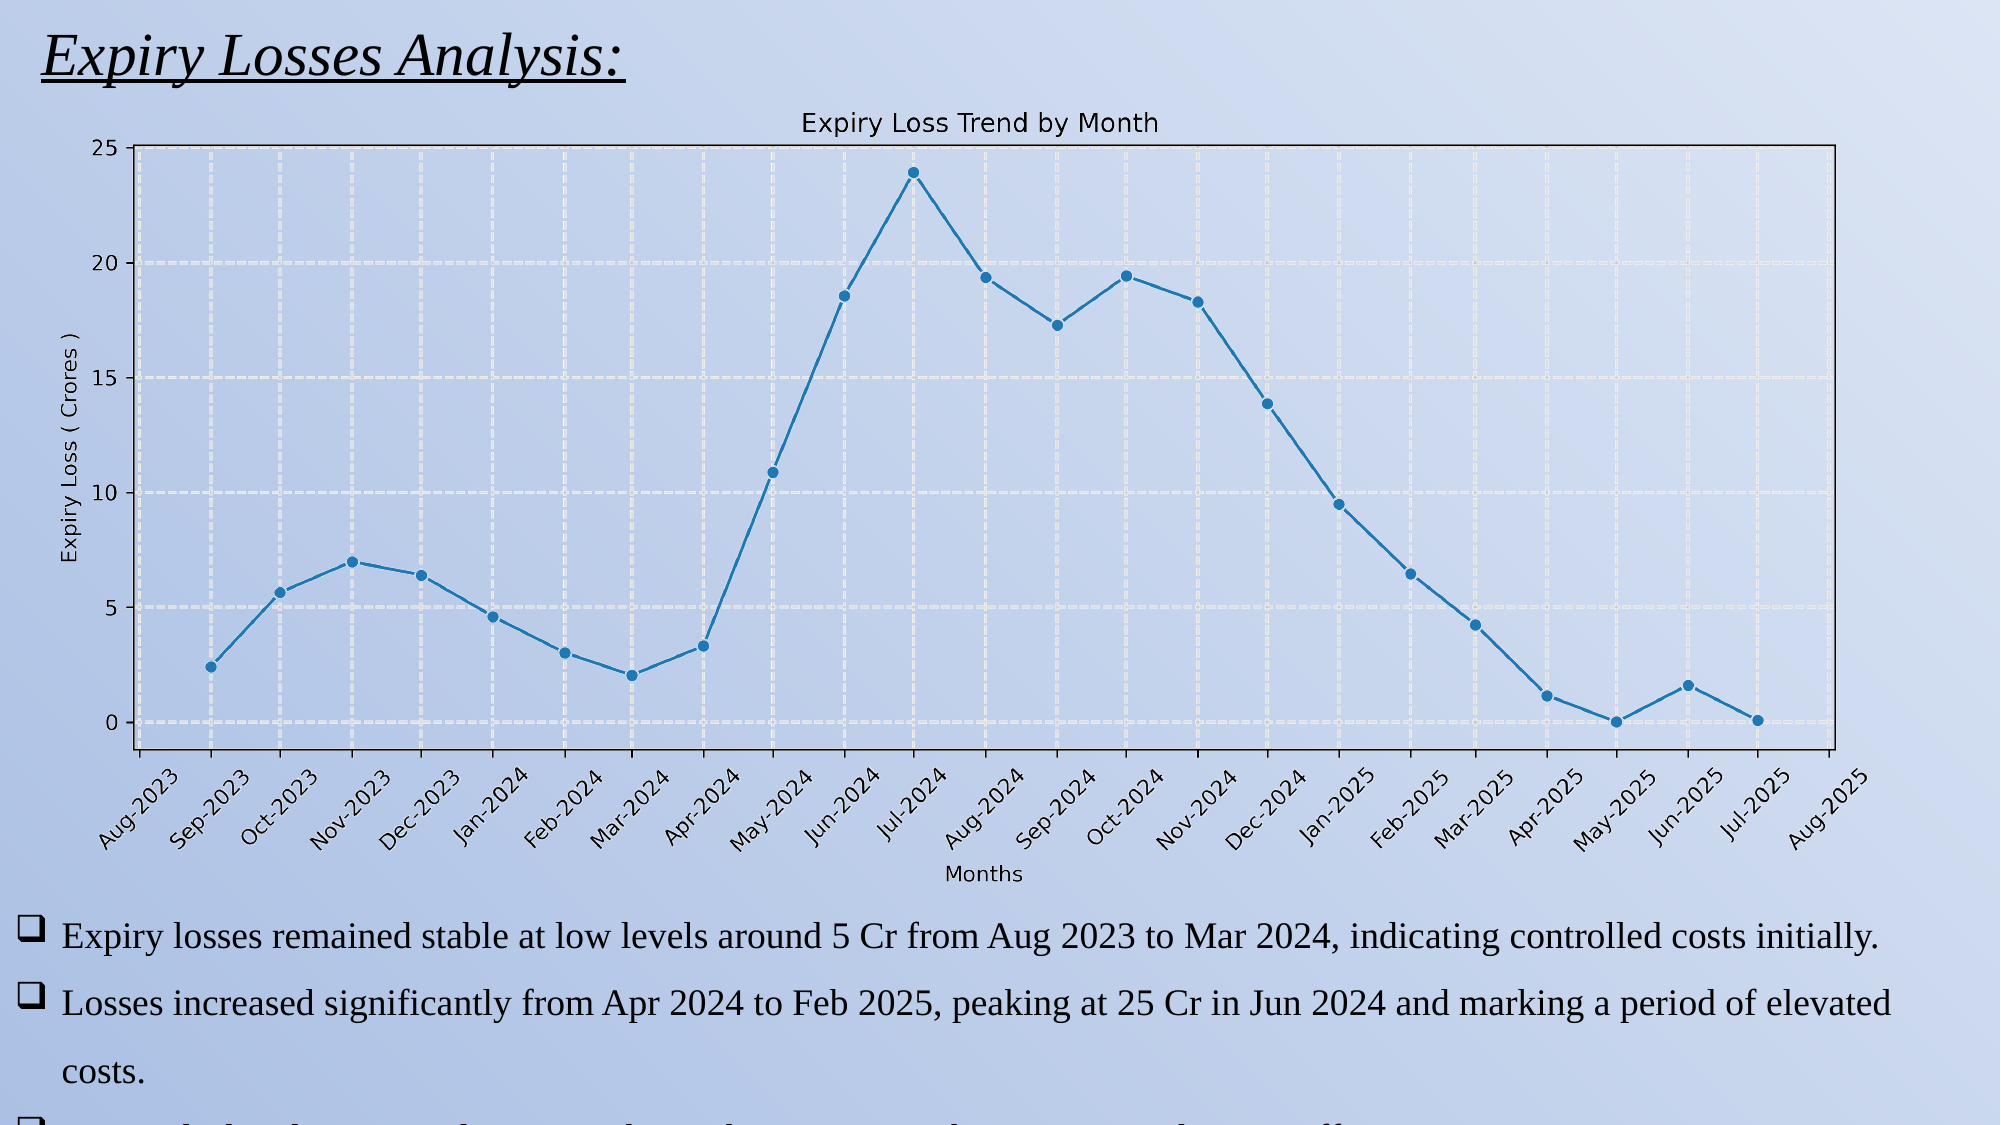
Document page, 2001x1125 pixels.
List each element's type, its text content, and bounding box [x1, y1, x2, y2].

title Expiry Losses Analysis: [26, 15, 1000, 97]
picture [45, 96, 1889, 901]
text_box Expiry losses remained stable at low levels around 5 Cr from Aug 2023 to Mar 2024, indicating controlled costs initially. Losses increased significantly from Apr 2024 to Feb 2025, peaking at 25 Cr in Jun 2024 and marking a period of elevated costs. Losses declined consistently post-peak, reaching near 0 Cr by Aug 2025, showing effective recovery measures. [0, 880, 2000, 1125]
